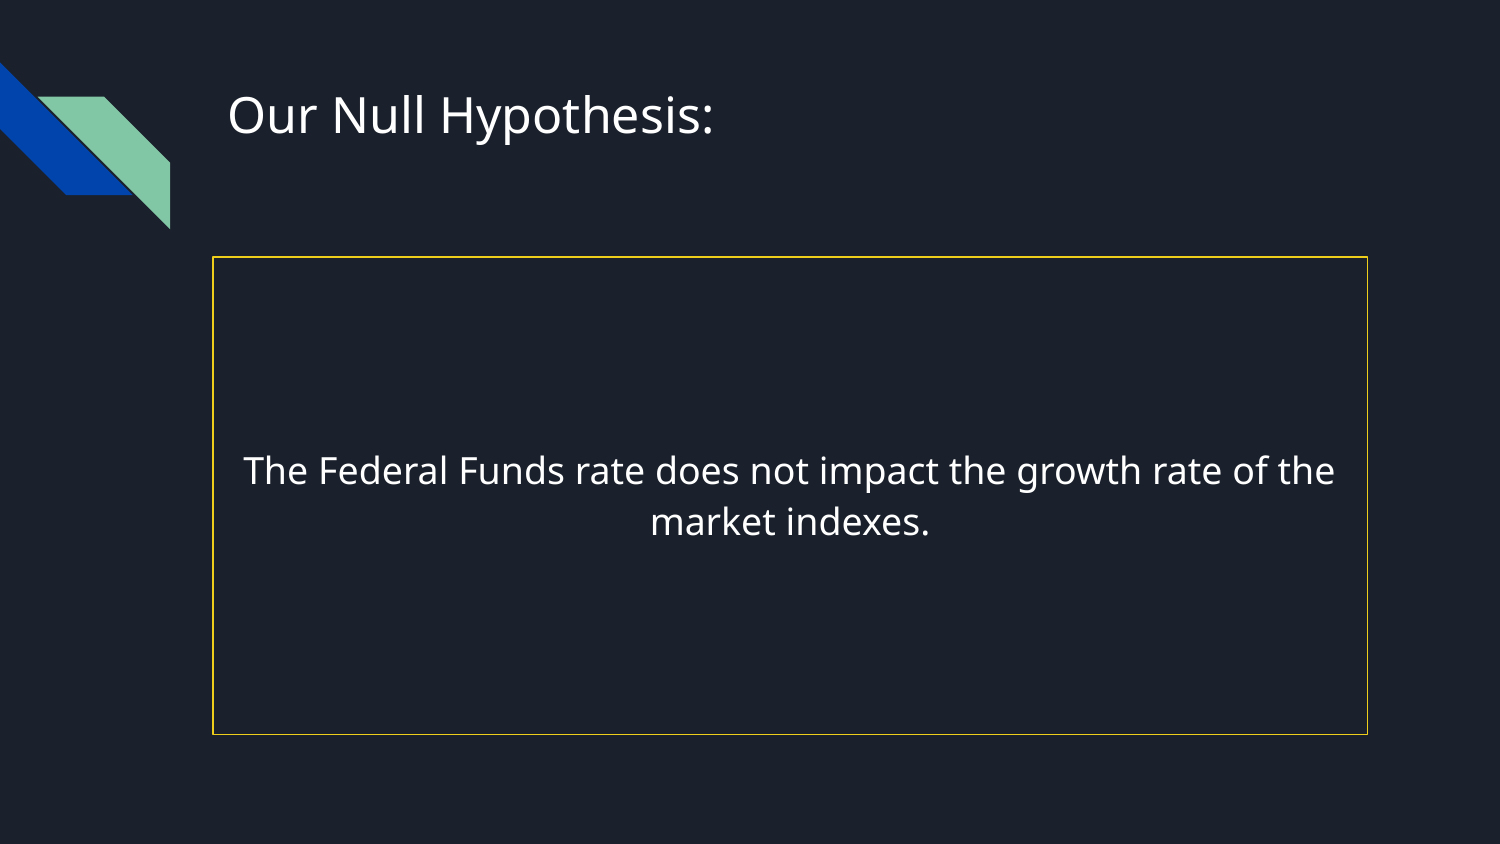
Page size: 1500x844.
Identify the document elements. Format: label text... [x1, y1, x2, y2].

title Our Null Hypothesis: [212, 64, 1368, 215]
list The Federal Funds rate does not impact the growth rate of the market indexes. [212, 257, 1368, 735]
